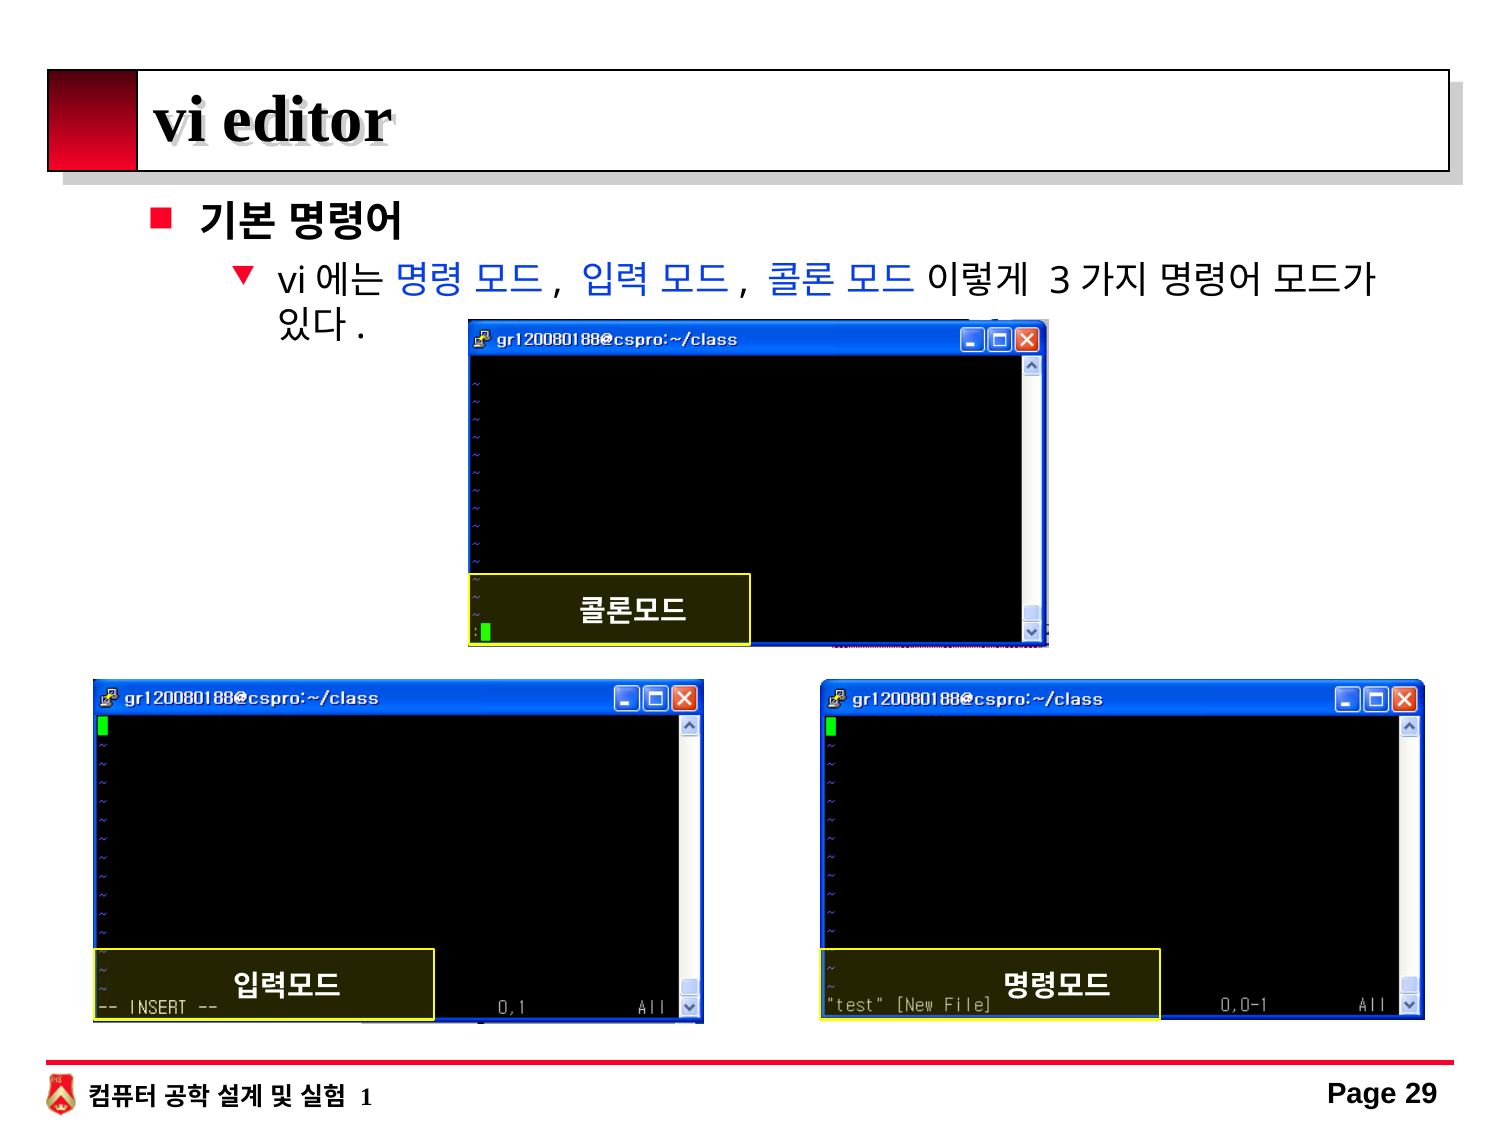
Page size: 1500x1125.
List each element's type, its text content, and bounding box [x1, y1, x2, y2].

picture [820, 679, 1426, 1020]
list 기본 명령어 vi에는 명령 모드, 입력 모드, 콜론 모드 이렇게 3가지 명령어 모드가 있다. [137, 187, 1454, 985]
title vi editor [138, 65, 1455, 179]
picture [93, 679, 704, 1024]
picture [44, 1068, 80, 1119]
picture [468, 319, 1049, 648]
slide_number Page 29 [1301, 1066, 1464, 1117]
